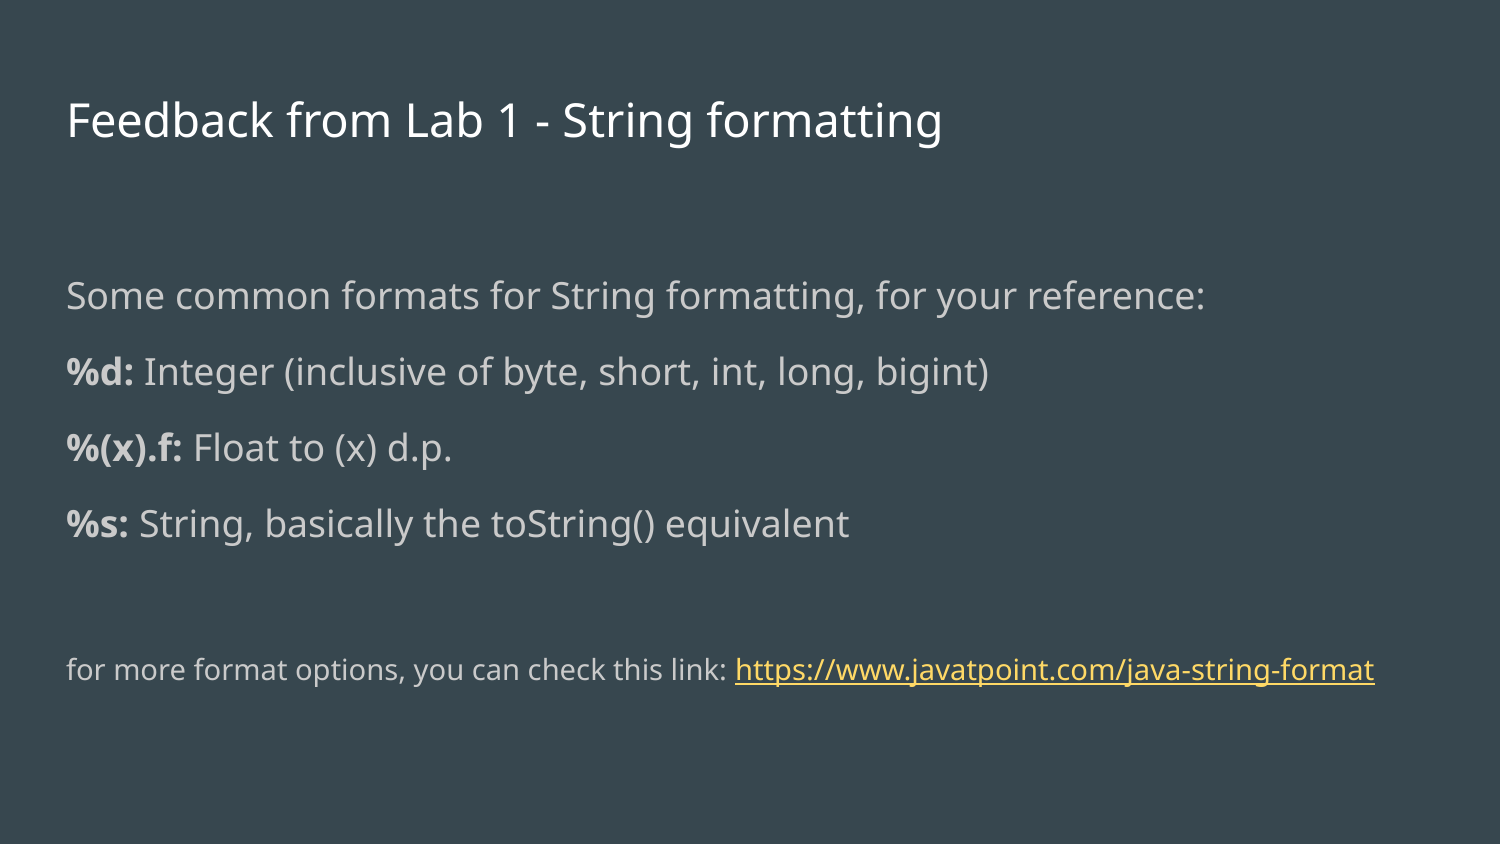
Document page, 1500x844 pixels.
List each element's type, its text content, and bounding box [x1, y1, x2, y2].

list Some common formats for String formatting, for your reference: %d: Integer (inclusive of byte, short, int, long, bigint) %(x).f: Float to (x) d.p. %s: String, basically the toString() equivalent for more format options, you can check this link: https://www.javatpoint.com/java-string-format [51, 182, 1449, 777]
title Feedback from Lab 1 - String formatting [51, 72, 1449, 167]
